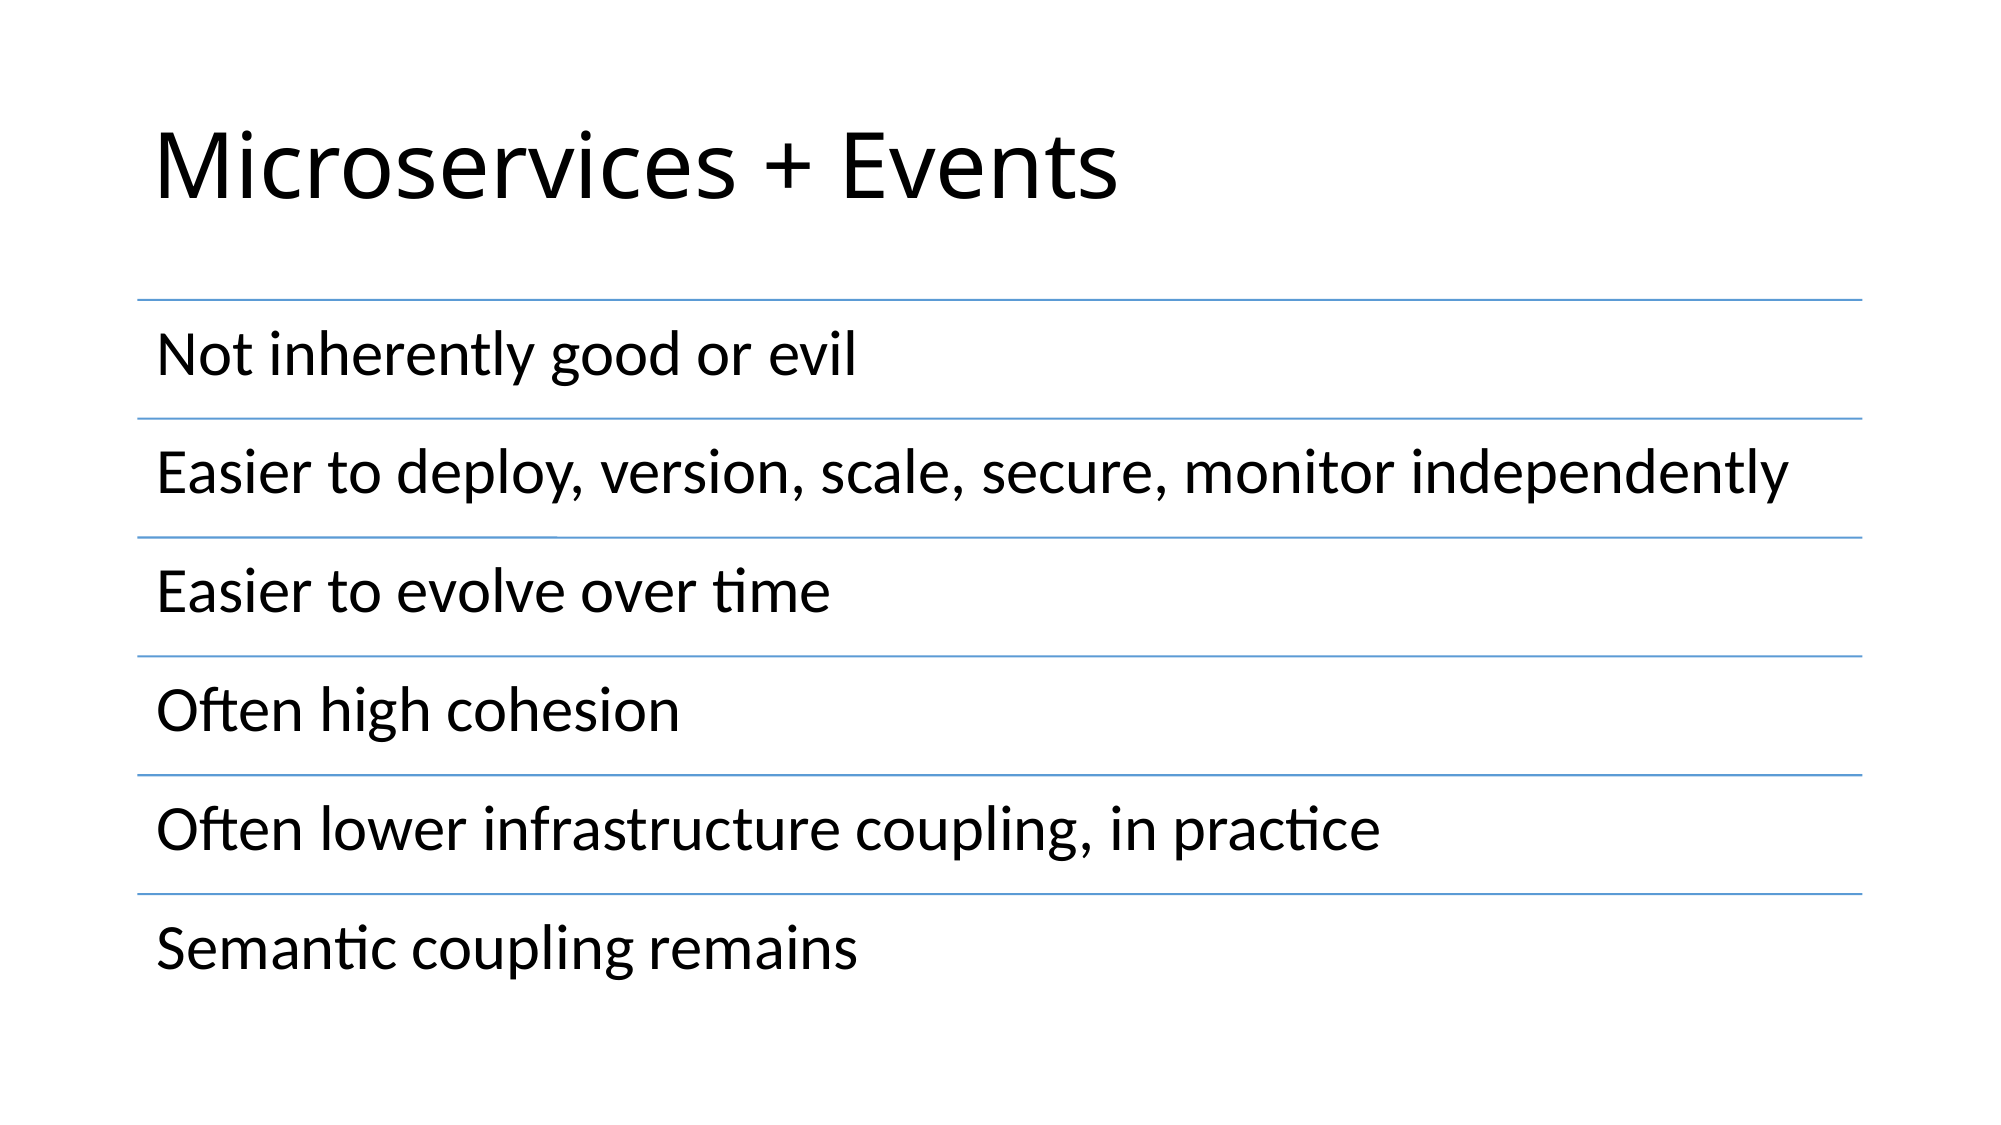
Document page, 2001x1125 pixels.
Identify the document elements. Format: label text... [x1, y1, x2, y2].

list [137, 299, 1863, 1014]
title Microservices + Events [137, 59, 1863, 278]
